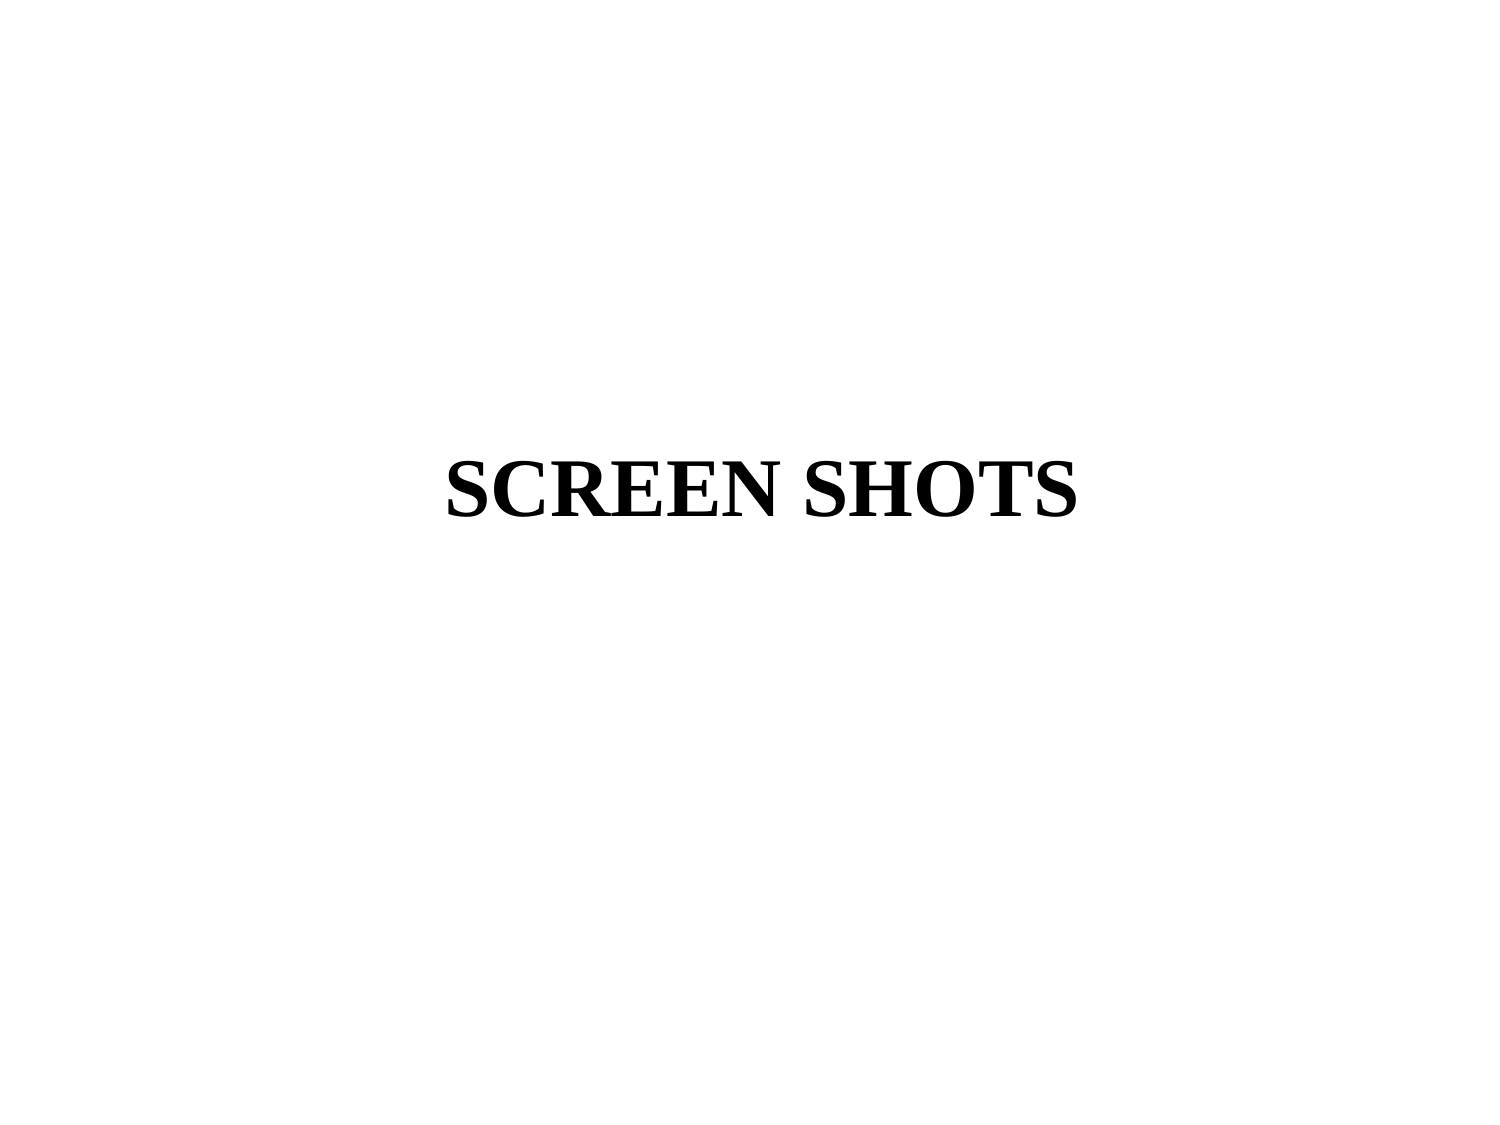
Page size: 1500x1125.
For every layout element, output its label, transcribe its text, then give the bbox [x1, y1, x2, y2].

title SCREEN SHOTS [125, 362, 1400, 604]
